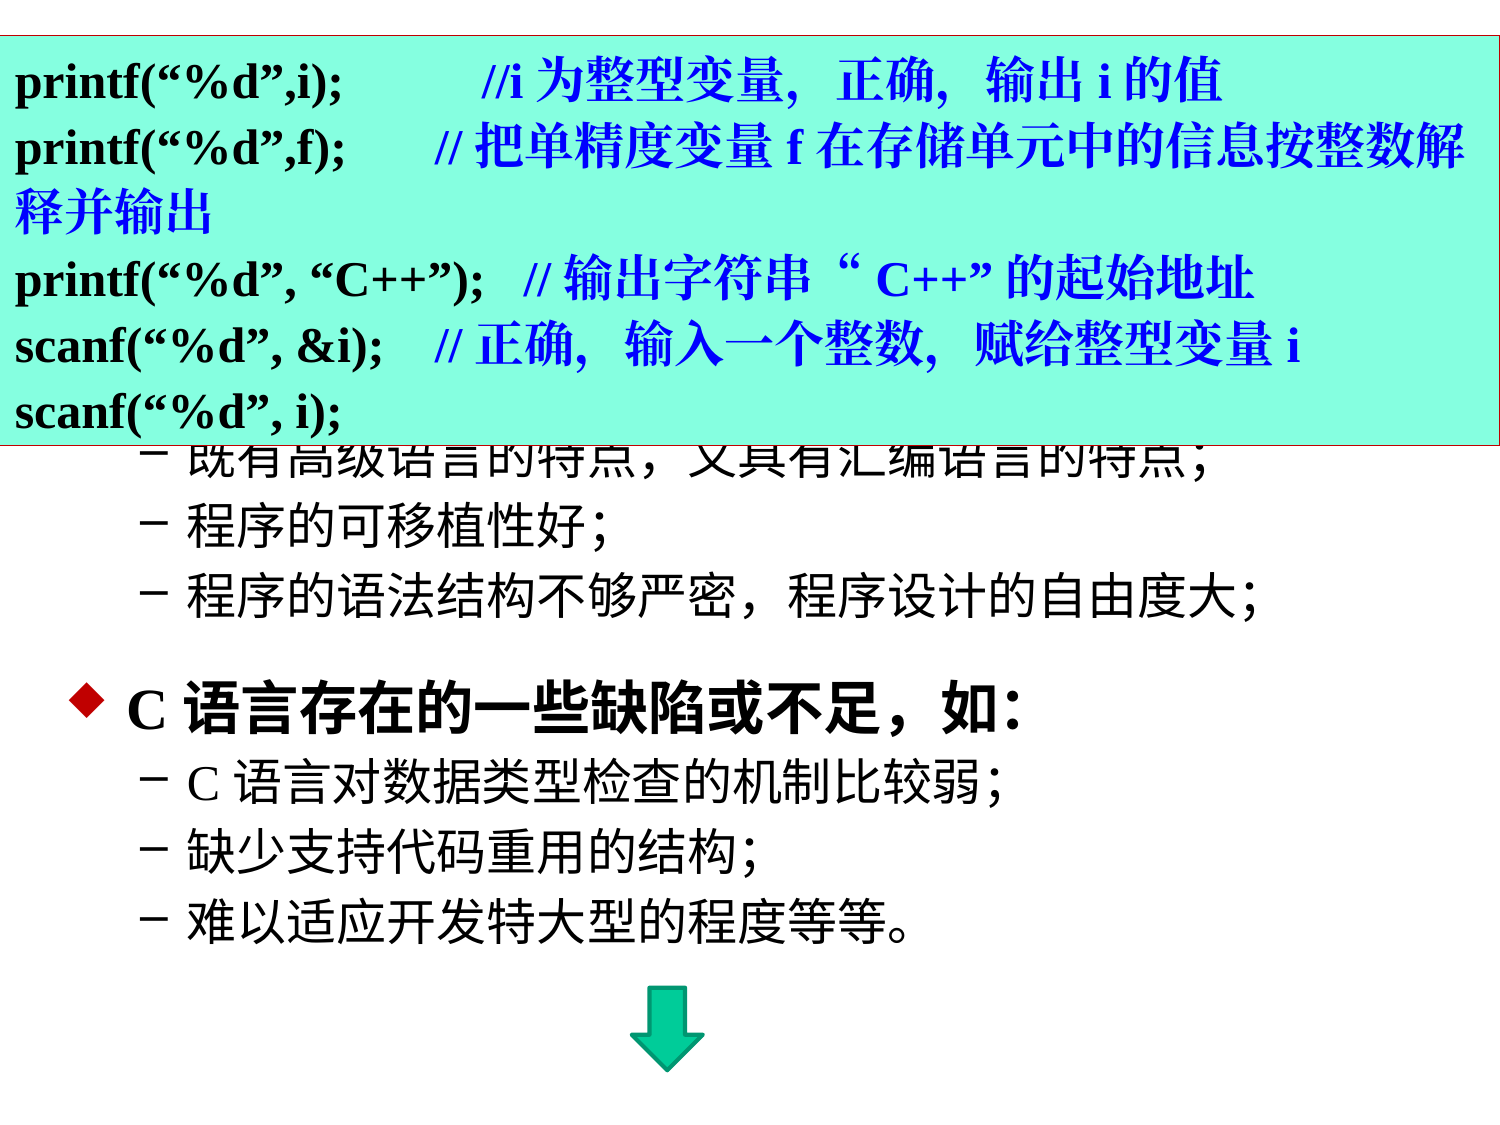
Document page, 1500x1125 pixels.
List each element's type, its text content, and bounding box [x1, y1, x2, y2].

subtitle C语言的主要特点是： 语言本身简洁、使用灵活方便； 既有高级语言的特点，又具有汇编语言的特点； 程序的可移植性好； 程序的语法结构不够严密，程序设计的自由度大； C语言存在的一些缺陷或不足，如： C语言对数据类型检查的机制比较弱； 缺少支持代码重用的结构； 难以适应开发特大型的程度等等。 [50, 446, 1425, 995]
text_box [629, 985, 705, 1073]
text_box printf(“%d”,i); //i为整型变量，正确，输出i的值 printf(“%d”,f); //把单精度变量f在存储单元中的信息按整数解释并输出 printf(“%d”, “C++”); //输出字符串“C++”的起始地址 scanf(“%d”, &i); //正确，输入一个整数，赋给整型变量i scanf(“%d”, i); [0, 35, 1500, 446]
